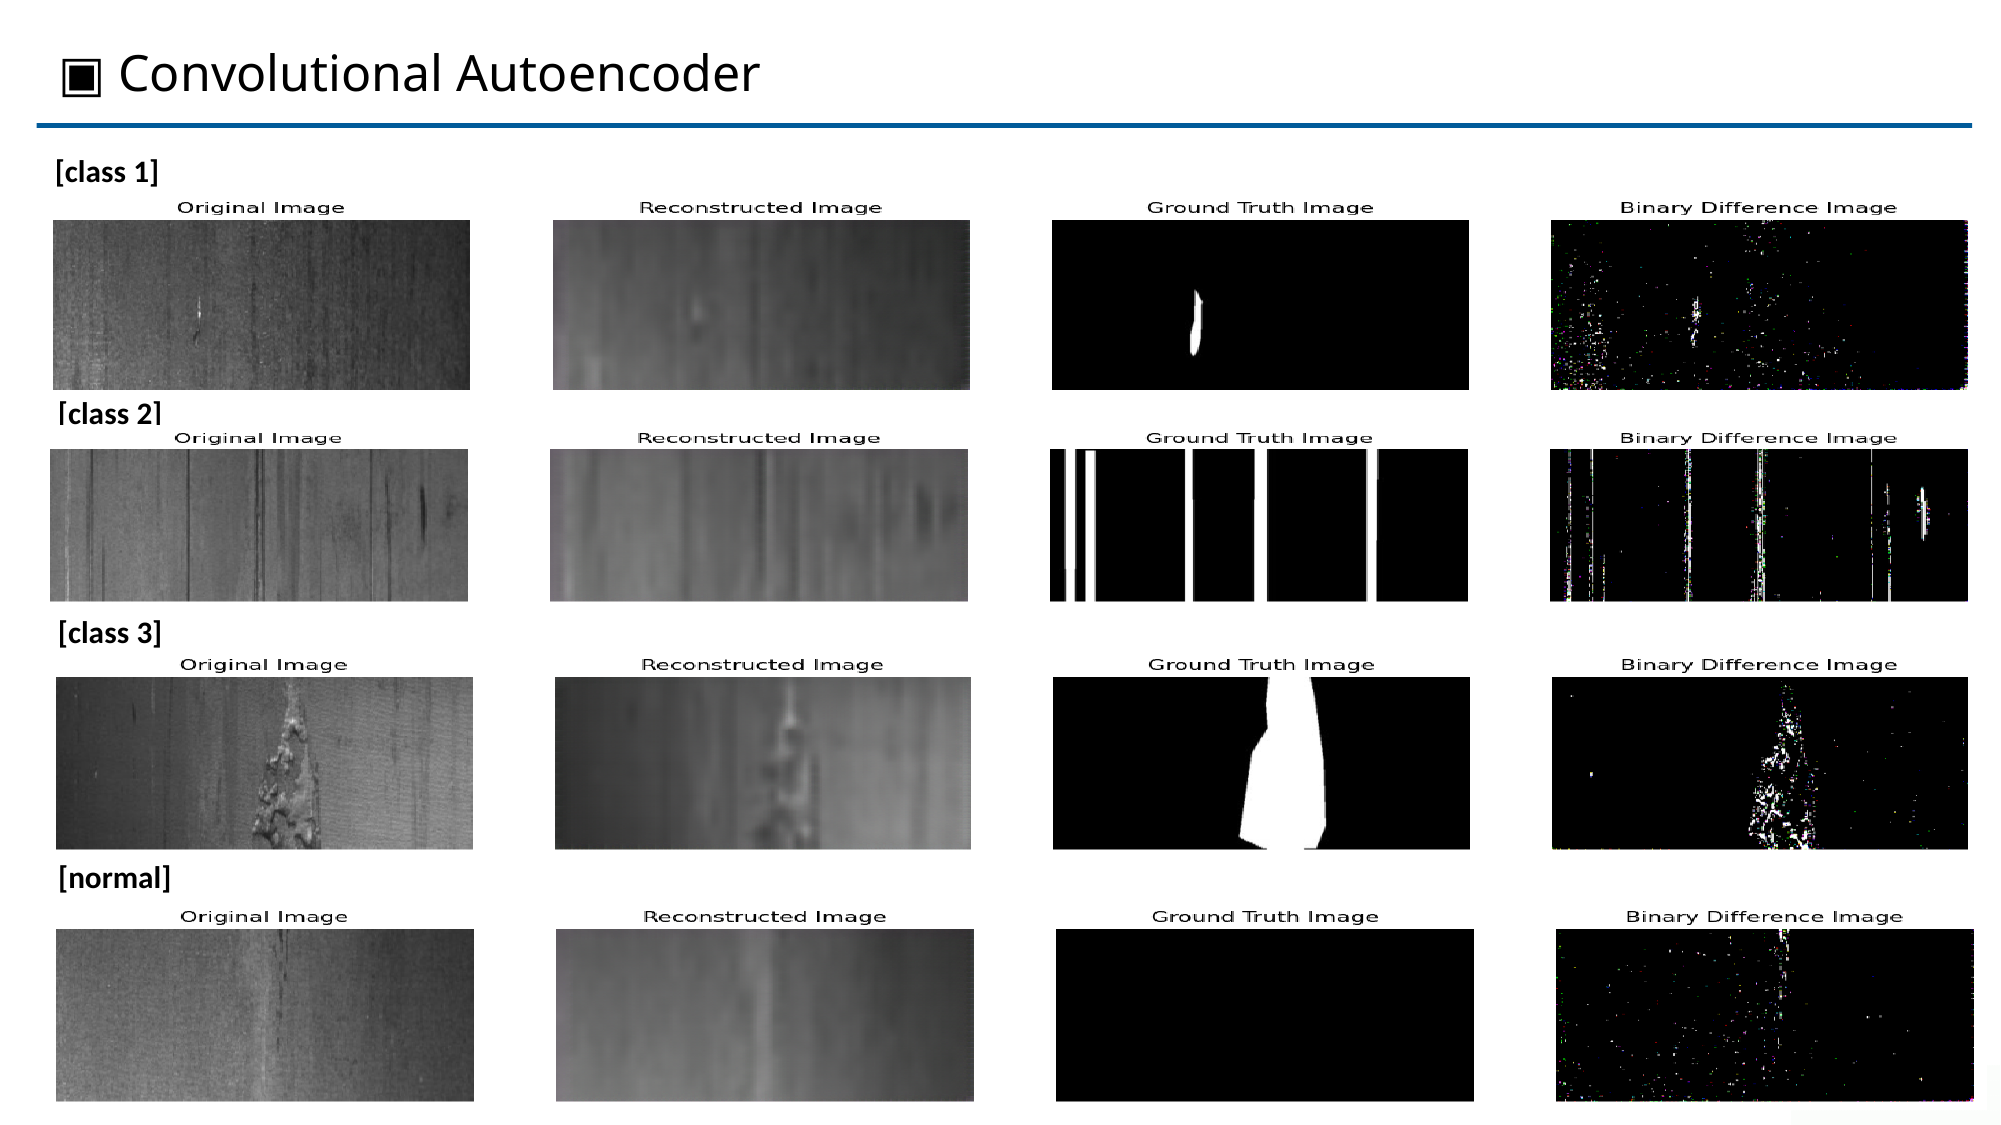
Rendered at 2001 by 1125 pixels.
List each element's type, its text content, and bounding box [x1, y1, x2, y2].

picture [36, 425, 1981, 609]
text_box [class 2] [43, 398, 331, 425]
text_box [class 1] [40, 143, 328, 193]
picture [40, 193, 1981, 398]
text_box [normal] [43, 858, 430, 902]
picture [43, 902, 2000, 1125]
text_box ▣ Convolutional Autoencoder [43, 33, 1029, 109]
text_box [class 3] [43, 609, 331, 650]
picture [43, 650, 1981, 858]
